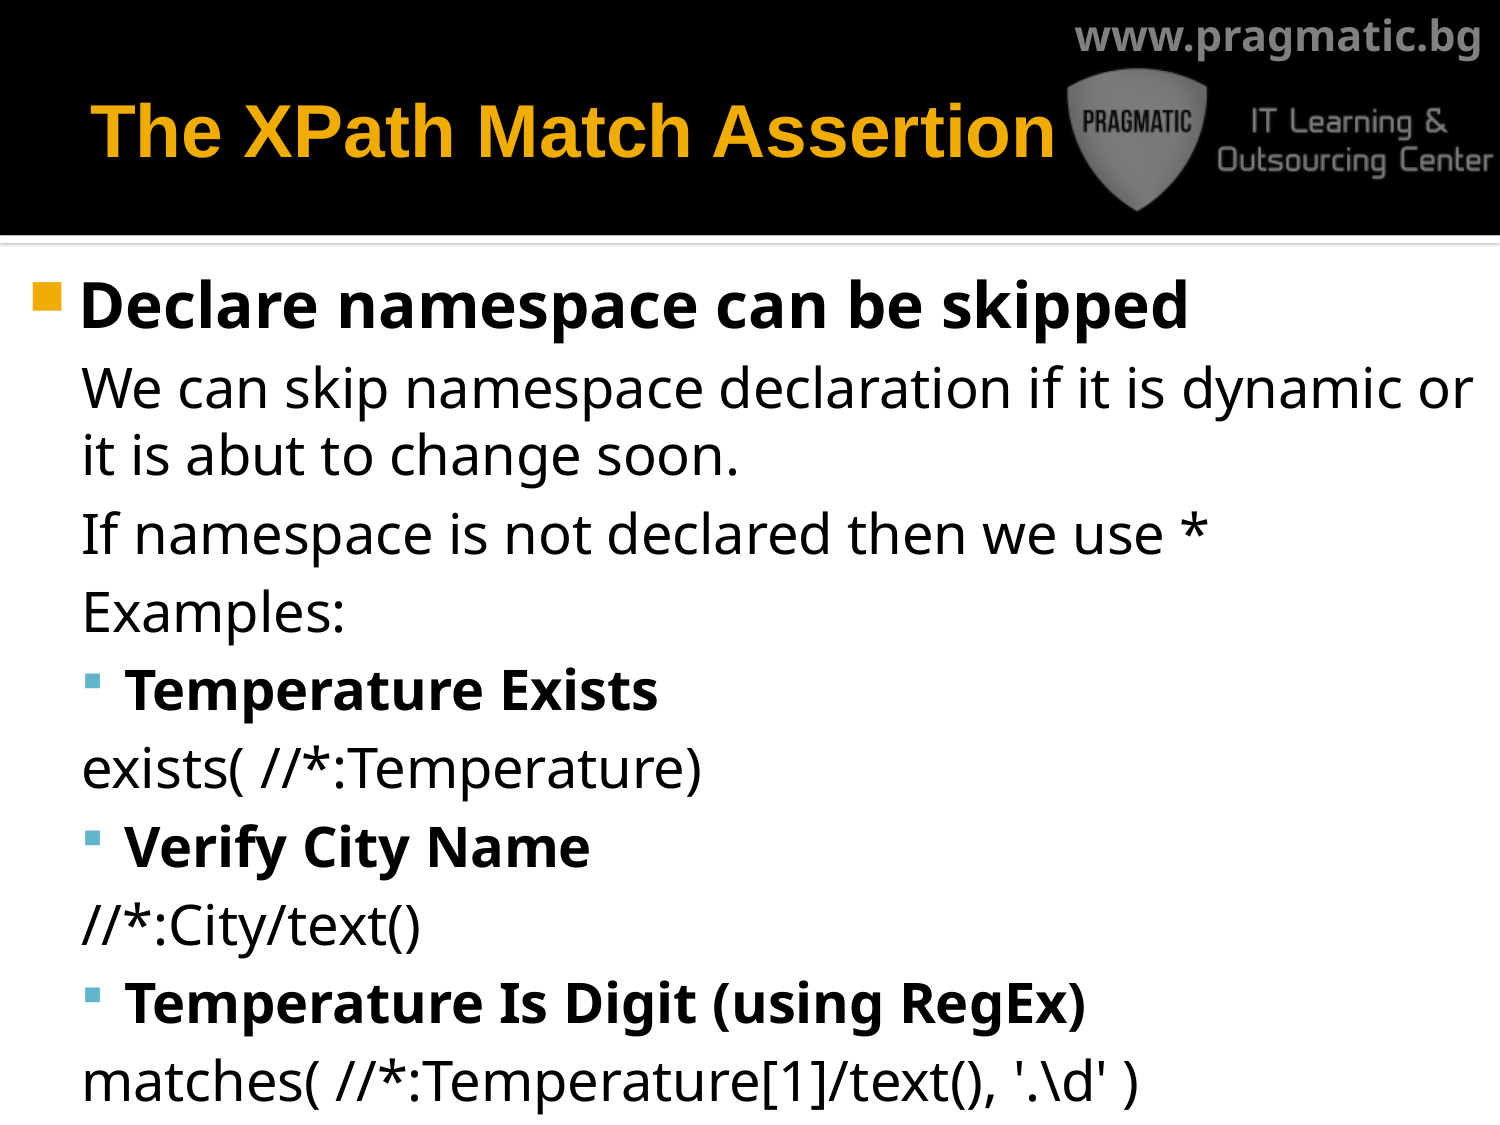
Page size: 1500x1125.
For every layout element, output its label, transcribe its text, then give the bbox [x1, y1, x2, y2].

title The XPath Match Assertion [75, 24, 1100, 231]
picture [1100, 62, 1500, 217]
list Declare namespace can be skipped We can skip namespace declaration if it is dynamic or it is abut to change soon. If namespace is not declared then we use * Examples: Temperature Exists exists( //*:Temperature) Verify City Name //*:City/text() Temperature Is Digit (using RegEx) matches( //*:Temperature[1]/text(), '.\d' ) [0, 249, 1500, 1125]
